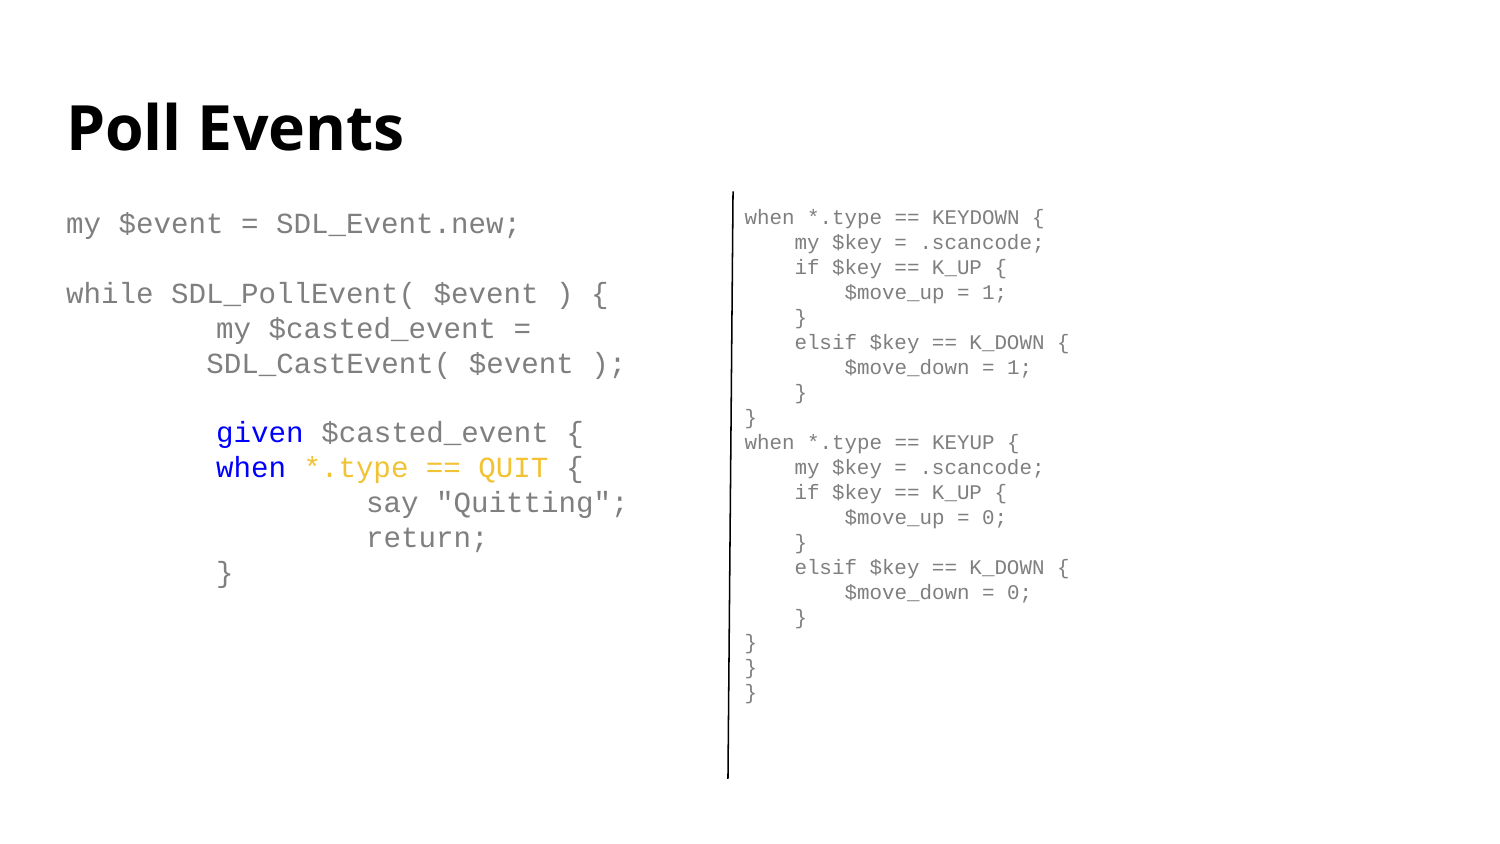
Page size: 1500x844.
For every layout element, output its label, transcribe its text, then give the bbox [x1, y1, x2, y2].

list my $event = SDL_Event.new; while SDL_PollEvent( $event ) { my $casted_event = SDL_CastEvent( $event ); given $casted_event { when *.type == QUIT { say "Quitting"; return; } [51, 189, 729, 750]
text_box when *.type == KEYDOWN { my $key = .scancode; if $key == K_UP { $move_up = 1; } elsif $key == K_DOWN { $move_down = 1; } } when *.type == KEYUP { my $key = .scancode; if $key == K_UP { $move_up = 0; } elsif $key == K_DOWN { $move_down = 0; } } } } [729, 189, 1449, 767]
title Poll Events [51, 72, 1449, 176]
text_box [727, 191, 734, 779]
